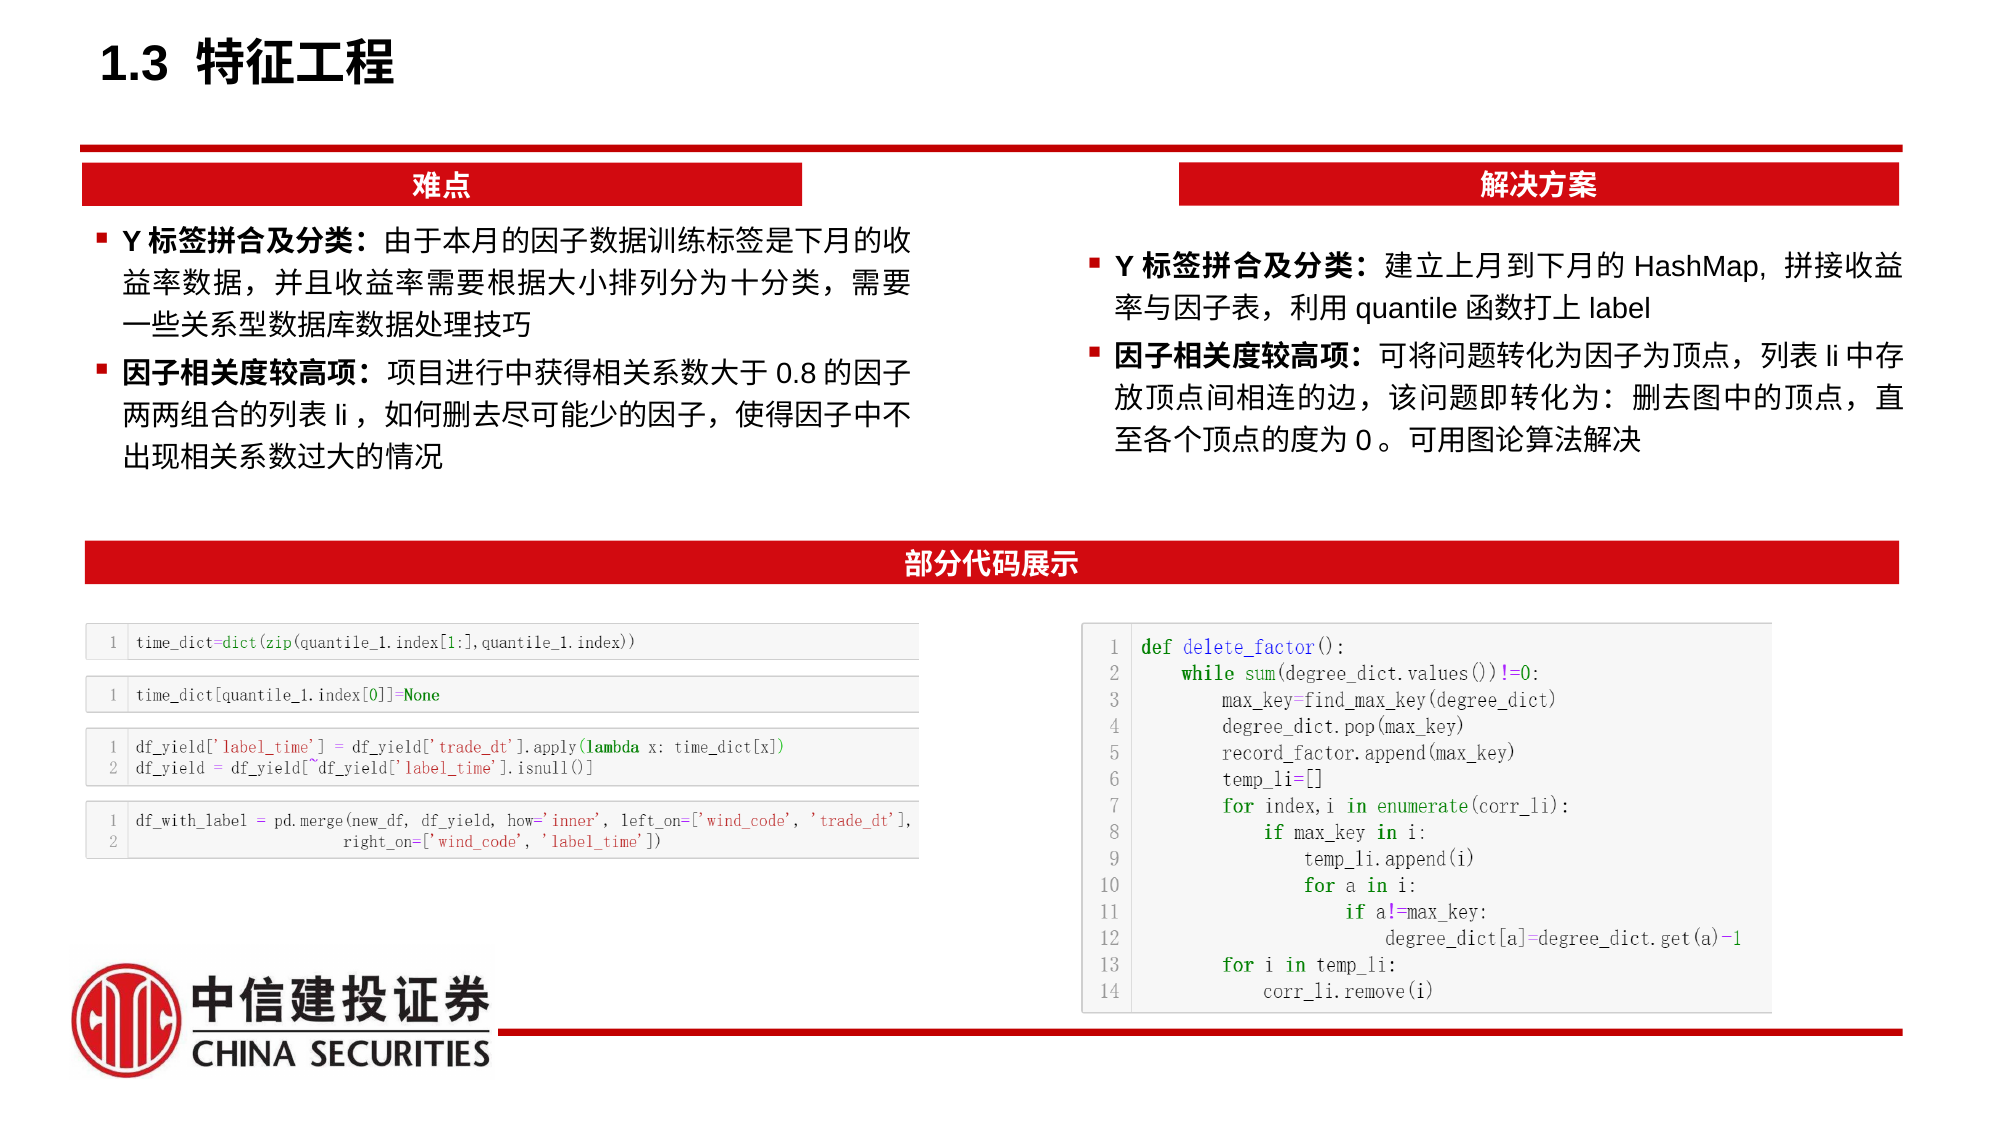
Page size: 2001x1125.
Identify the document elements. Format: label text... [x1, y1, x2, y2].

list 1.3 特征工程 [84, 30, 1526, 129]
text_box 部分代码展示 [84, 540, 1900, 585]
picture [82, 619, 919, 866]
text_box 解决方案 [1179, 162, 1900, 193]
text_box 难点 [82, 162, 803, 168]
picture [69, 944, 495, 1080]
text_box Y标签拼合及分类：建立上月到下月的HashMap, 拼接收益率与因子表，利用quantile函数打上label 因子相关度较高项：可将问题转化为因子为顶点，列表li中存放顶点间相连的边，该问题即转化为：删去图中的顶点，直至各个顶点的度为0。可用图论算法解决 [1074, 193, 1918, 463]
picture [1081, 619, 1772, 1017]
text_box Y标签拼合及分类：由于本月的因子数据训练标签是下月的收益率数据，并且收益率需要根据大小排列分为十分类，需要一些关系型数据库数据处理技巧 因子相关度较高项：项目进行中获得相关系数大于0.8的因子两两组合的列表li，如何删去尽可能少的因子，使得因子中不出现相关系数过大的情况 [82, 168, 926, 480]
